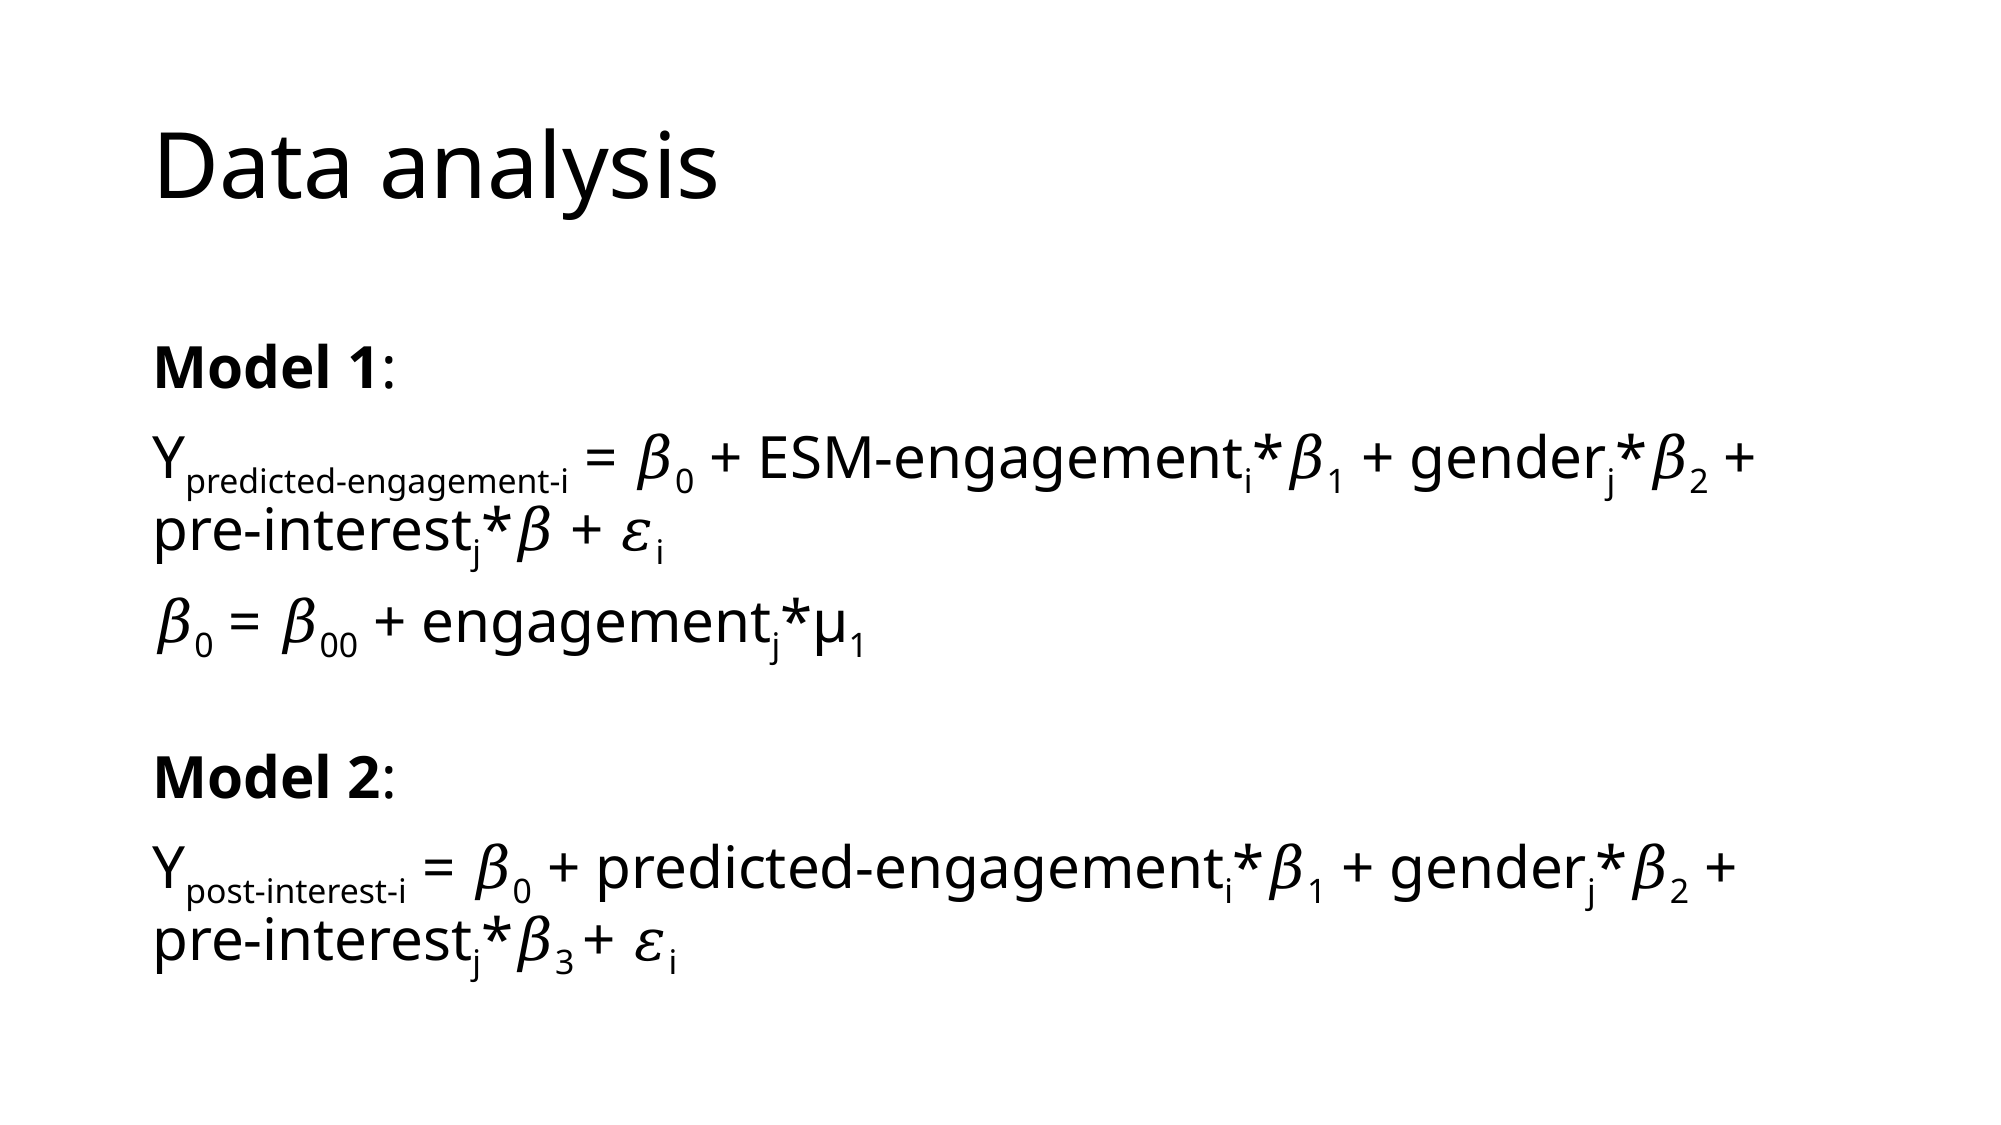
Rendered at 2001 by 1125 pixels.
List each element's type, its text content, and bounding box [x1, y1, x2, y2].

list Model 1: Ypredicted-engagement-i = 𝛽0 + ESM-engagementi*𝛽1 + genderj*𝛽2 + pre-interestj*𝛽 + 𝜀i 𝛽0 = 𝛽00 + engagementj*µ1 Model 2: Ypost-interest-i = 𝛽0 + predicted-engagementi*𝛽1 + genderj*𝛽2 + pre-interestj*𝛽3 + 𝜀i [137, 299, 1863, 1014]
title Data analysis [137, 59, 1863, 278]
